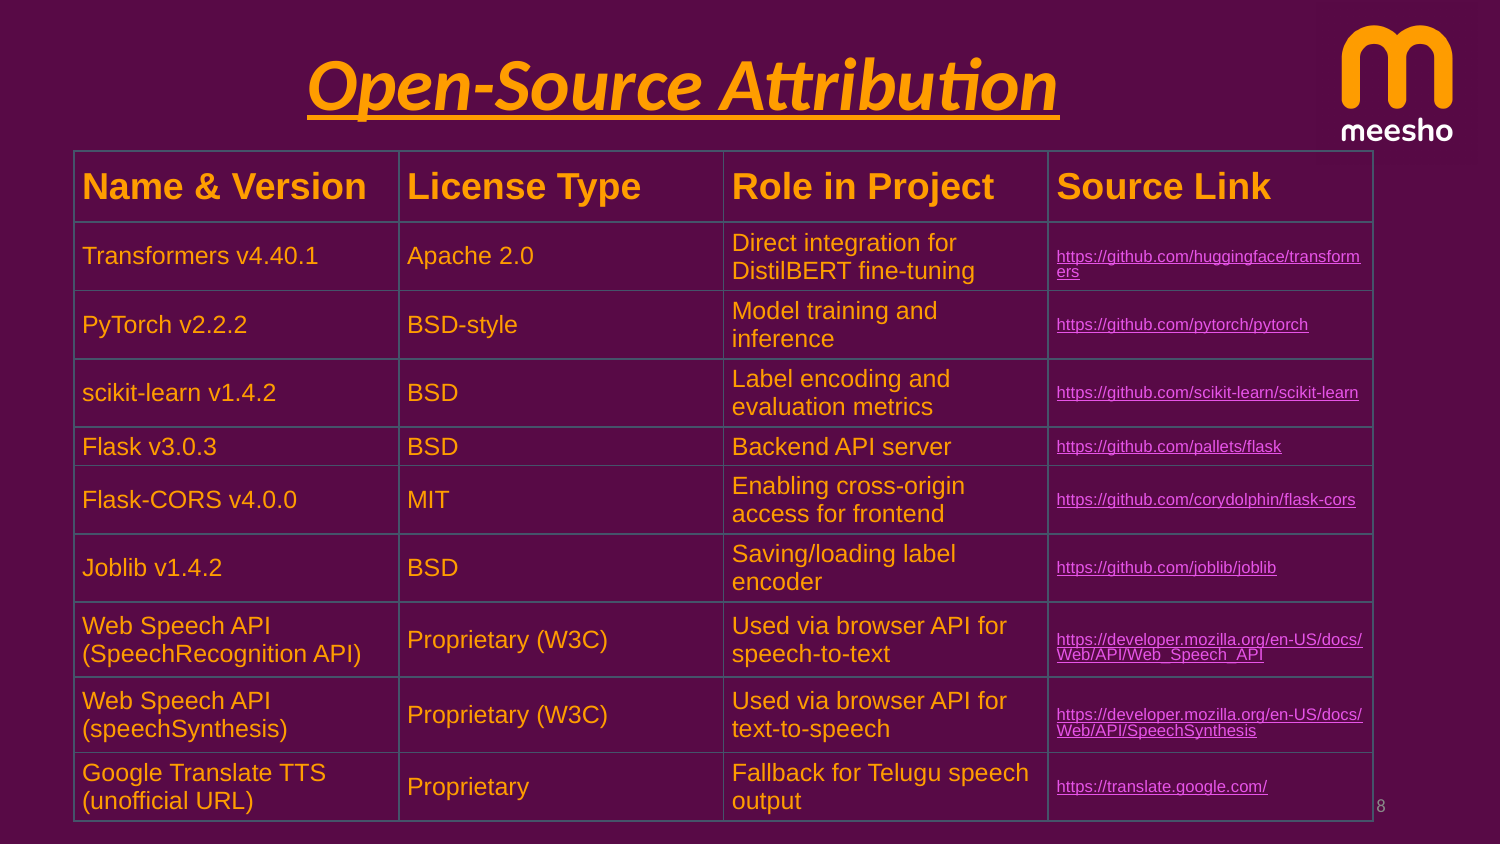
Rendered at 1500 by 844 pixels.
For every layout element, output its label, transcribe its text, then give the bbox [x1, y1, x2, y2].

table_cell BSD-style [400, 291, 723, 358]
table_cell Proprietary (W3C) [400, 603, 723, 676]
table_cell Flask-CORS v4.0.0 [75, 466, 398, 533]
table_header Name & Version [75, 152, 398, 221]
table_cell Label encoding and evaluation metrics [724, 360, 1047, 426]
table_cell Transformers v4.40.1 [75, 223, 398, 290]
table_cell Model training and inference [724, 291, 1047, 358]
table_cell Proprietary [400, 753, 723, 820]
table_cell Web Speech API (speechSynthesis) [75, 678, 398, 752]
table_cell https://github.com/joblib/joblib [1049, 535, 1372, 601]
table_cell Apache 2.0 [400, 223, 723, 290]
table_cell https://translate.google.com/ [1049, 753, 1372, 820]
table_cell Google Translate TTS (unofficial URL) [75, 753, 398, 820]
table_cell PyTorch v2.2.2 [75, 291, 398, 358]
table_cell https://github.com/corydolphin/flask-cors [1049, 466, 1372, 533]
table_cell https://github.com/pytorch/pytorch [1049, 291, 1372, 358]
table_cell Fallback for Telugu speech output [724, 753, 1047, 820]
table_cell Enabling cross-origin access for frontend [724, 466, 1047, 533]
picture [1315, 2, 1478, 165]
table_cell https://github.com/scikit-learn/scikit-learn [1049, 360, 1372, 426]
table_cell Saving/loading label encoder [724, 535, 1047, 601]
text_box Open-Source Attribution [292, 28, 1075, 134]
table_cell Used via browser API for text-to-speech [724, 678, 1047, 752]
table_cell https://developer.mozilla.org/en-US/docs/Web/API/SpeechSynthesis [1049, 678, 1372, 752]
table_cell Direct integration for DistilBERT fine-tuning [724, 223, 1047, 290]
table_header Source Link [1049, 152, 1372, 221]
table_cell Backend API server [724, 428, 1047, 465]
table_cell Proprietary (W3C) [400, 678, 723, 752]
table_cell BSD [400, 360, 723, 426]
table_cell https://github.com/pallets/flask [1049, 428, 1372, 465]
table_cell https://developer.mozilla.org/en-US/docs/Web/API/Web_Speech_API [1049, 603, 1372, 676]
table_cell MIT [400, 466, 723, 533]
table_cell BSD [400, 535, 723, 601]
table_header License Type [400, 152, 723, 221]
table_cell scikit-learn v1.4.2 [75, 360, 398, 426]
slide_number 8 [1059, 782, 1397, 827]
table_cell Flask v3.0.3 [75, 428, 398, 465]
table_cell Used via browser API for speech-to-text [724, 603, 1047, 676]
table_cell Web Speech API (SpeechRecognition API) [75, 603, 398, 676]
table_cell https://github.com/huggingface/transformers [1049, 223, 1372, 290]
table_cell BSD [400, 428, 723, 465]
table_cell Joblib v1.4.2 [75, 535, 398, 601]
table_header Role in Project [724, 152, 1047, 221]
